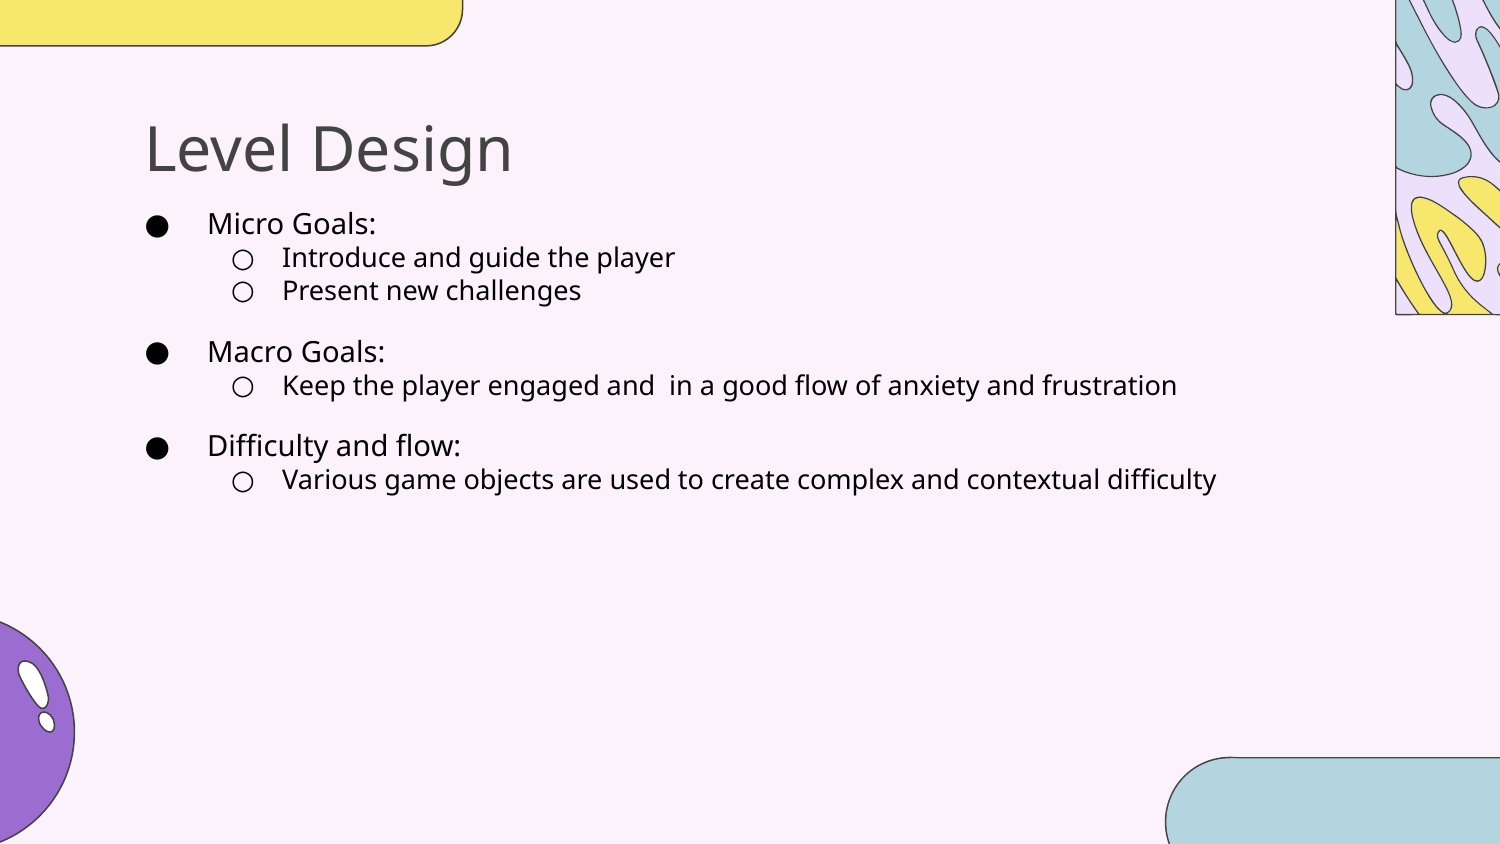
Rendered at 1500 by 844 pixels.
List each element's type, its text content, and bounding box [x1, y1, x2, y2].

title Level Design [129, 93, 1351, 200]
list Micro Goals: Introduce and guide the player Present new challenges Macro Goals: Keep the player engaged and in a good flow of anxiety and frustration Difficulty and flow: Various game objects are used to create complex and contextual difficulty [117, 190, 1369, 759]
